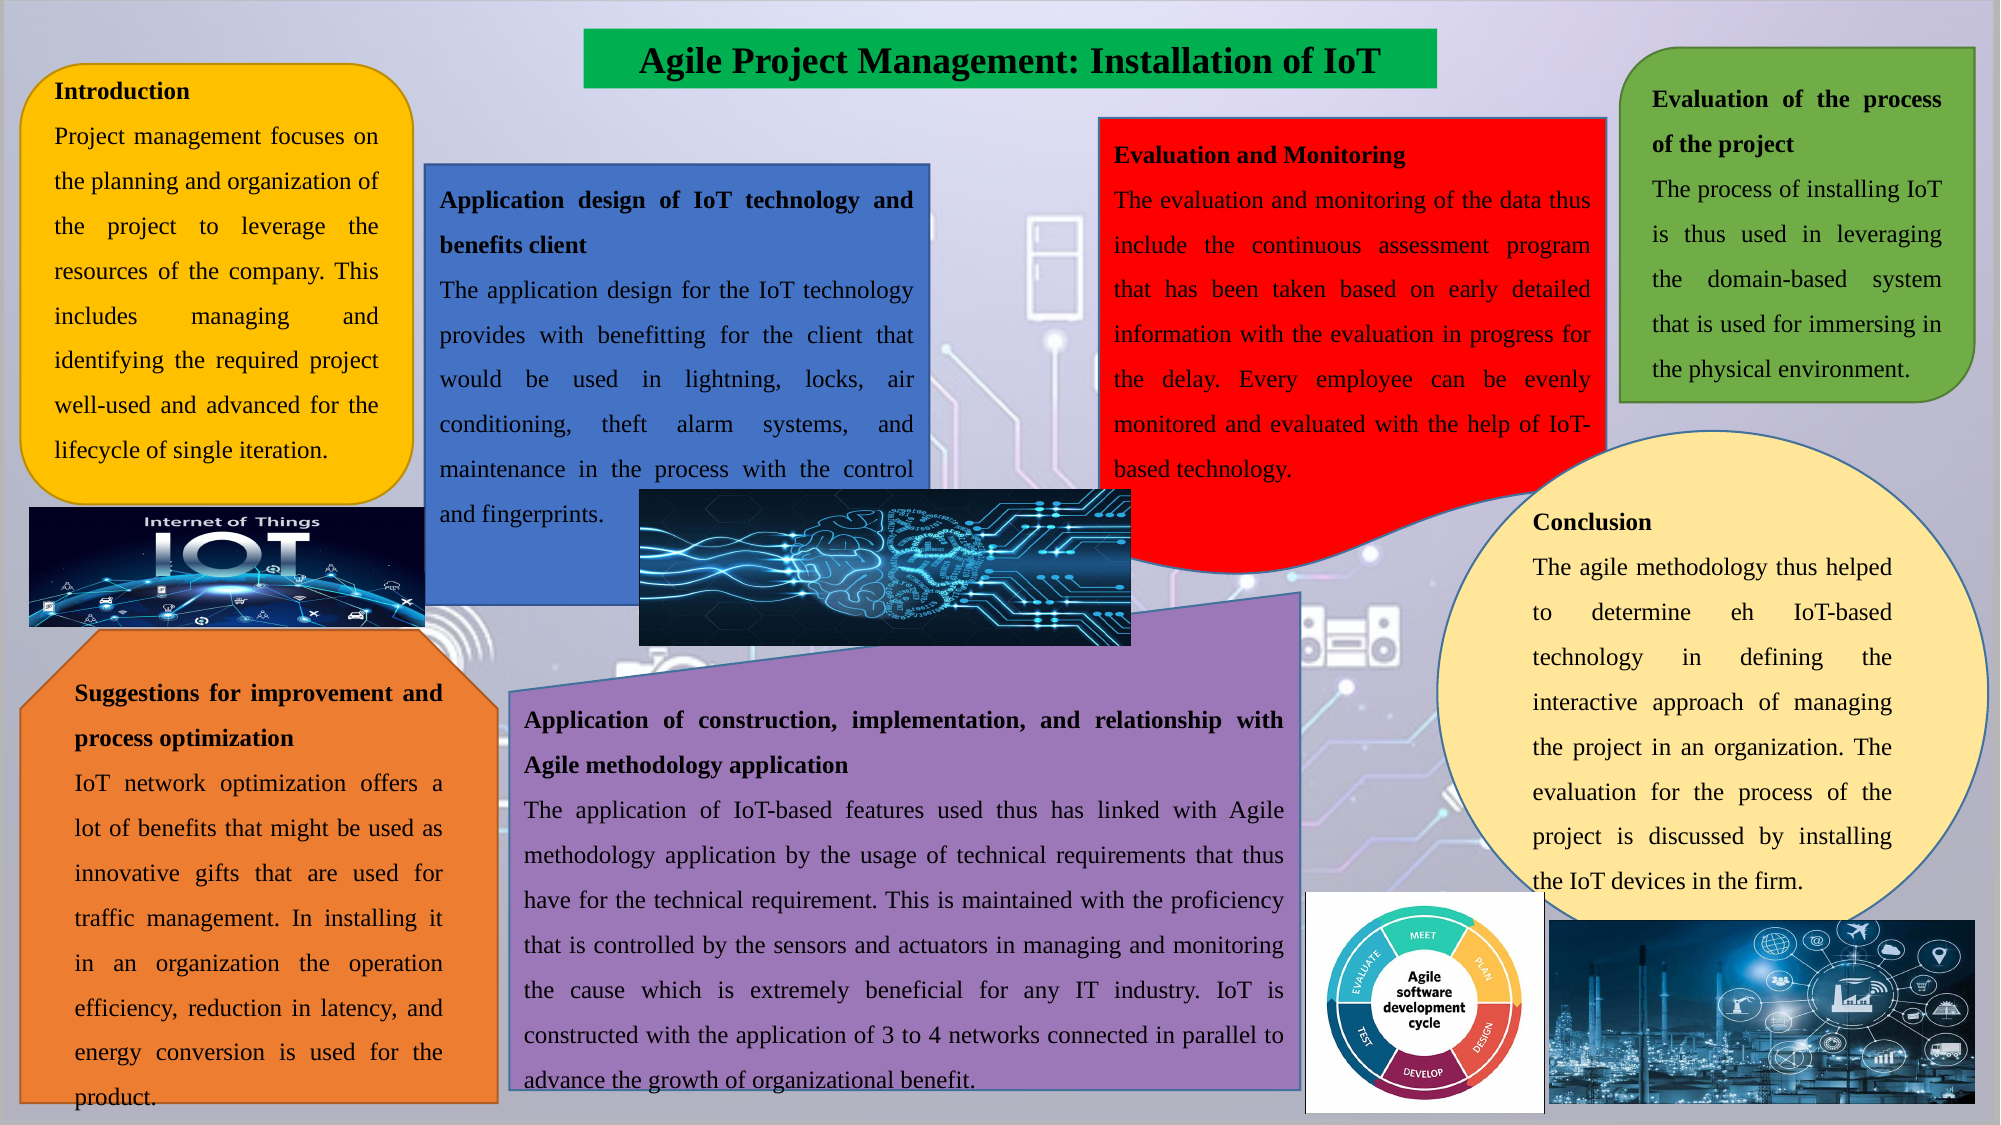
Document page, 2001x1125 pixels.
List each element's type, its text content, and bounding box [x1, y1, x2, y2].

text_box Application of construction, implementation, and relationship with Agile methodology application The application of IoT-based features used thus has linked with Agile methodology application by the usage of technical requirements that thus have for the technical requirement. This is maintained with the proficiency that is controlled by the sensors and actuators in managing and monitoring the cause which is extremely beneficial for any IT industry. IoT is constructed with the application of 3 to 4 networks connected in parallel to advance the growth of organizational benefit. [508, 591, 1302, 1092]
text_box Agile Project Management: Installation of IoT [583, 28, 1438, 89]
text_box Suggestions for improvement and process optimization IoT network optimization offers a lot of benefits that might be used as innovative gifts that are used for traffic management. In installing it in an organization the operation efficiency, reduction in latency, and energy conversion is used for the product. [19, 628, 499, 1105]
picture [29, 507, 425, 628]
picture [1549, 920, 1975, 1104]
picture [1549, 958, 1557, 976]
text_box Introduction Project management focuses on the planning and organization of the project to leverage the resources of the company. This includes managing and identifying the required project well-used and advanced for the lifecycle of single iteration. [19, 62, 415, 506]
text_box Application design of IoT technology and benefits client The application design for the IoT technology provides with benefitting for the client that would be used in lightning, locks, air conditioning, theft alarm systems, and maintenance in the process with the control and fingerprints. [423, 163, 931, 606]
text_box Evaluation of the process of the project The process of installing IoT is thus used in leveraging the domain-based system that is used for immersing in the physical environment. [1618, 46, 1976, 404]
picture [639, 489, 1131, 646]
text_box Evaluation and Monitoring The evaluation and monitoring of the data thus include the continuous assessment program that has been taken based on early detailed information with the evaluation in progress for the delay. Every employee can be evenly monitored and evaluated with the help of IoT-based technology. [1097, 116, 1608, 575]
text_box Conclusion The agile methodology thus helped to determine eh IoT-based technology in defining the interactive approach of managing the project in an organization. The evaluation for the process of the project is discussed by installing the IoT devices in the firm. [1436, 429, 1990, 920]
picture [1305, 892, 1545, 1114]
